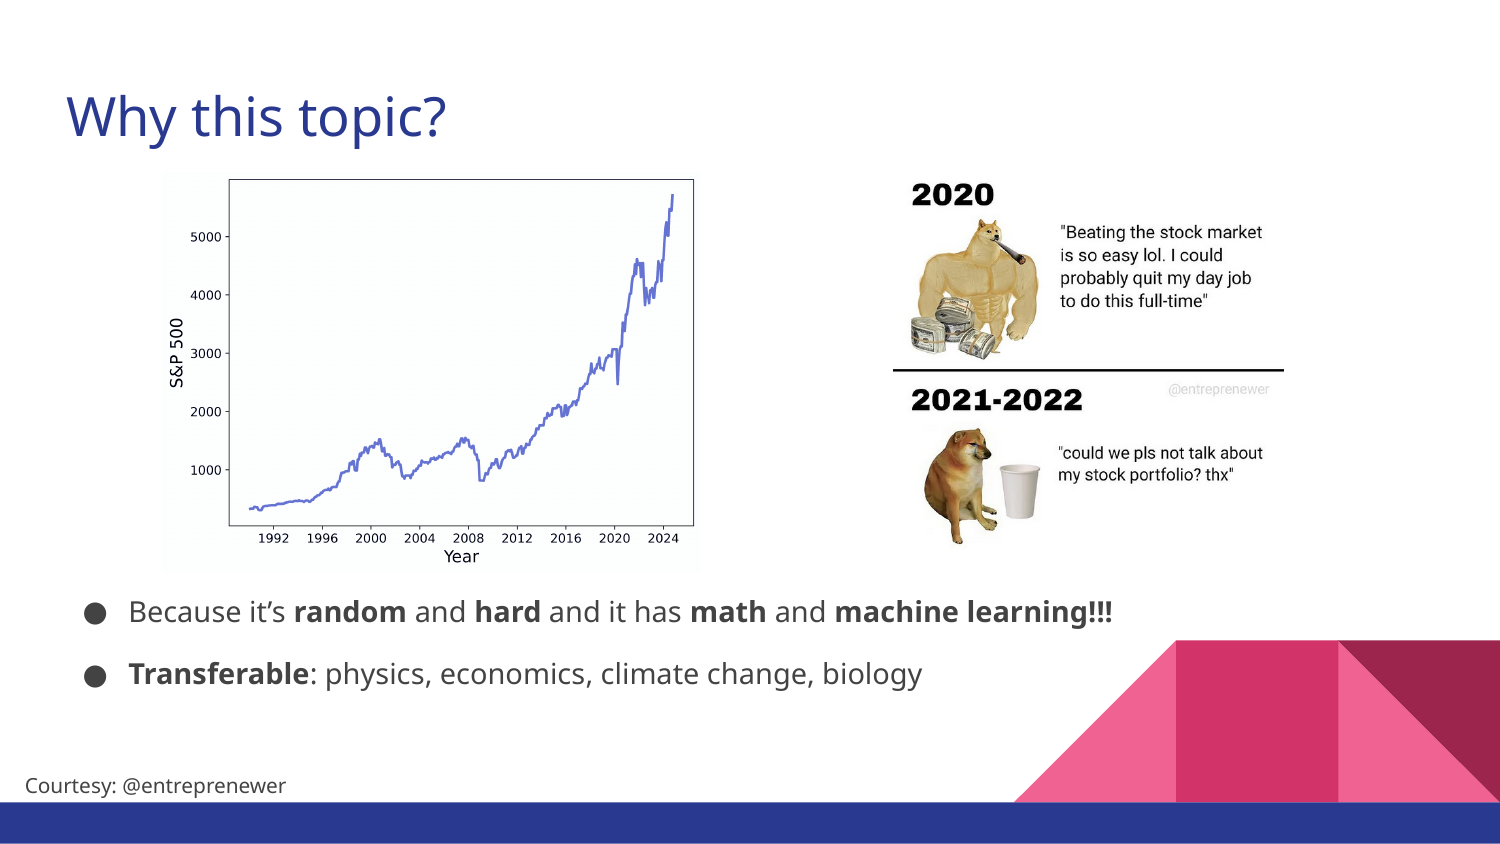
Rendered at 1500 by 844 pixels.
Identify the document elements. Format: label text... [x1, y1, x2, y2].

subtitle Because it’s random and hard and it has math and machine learning!!! [51, 572, 1400, 635]
picture [892, 166, 1284, 554]
subtitle Transferable: physics, economics, climate change, biology [51, 635, 1400, 707]
text_box Courtesy: @entreprenewer [9, 757, 317, 794]
title Why this topic? [51, 67, 1449, 167]
picture [162, 171, 701, 573]
